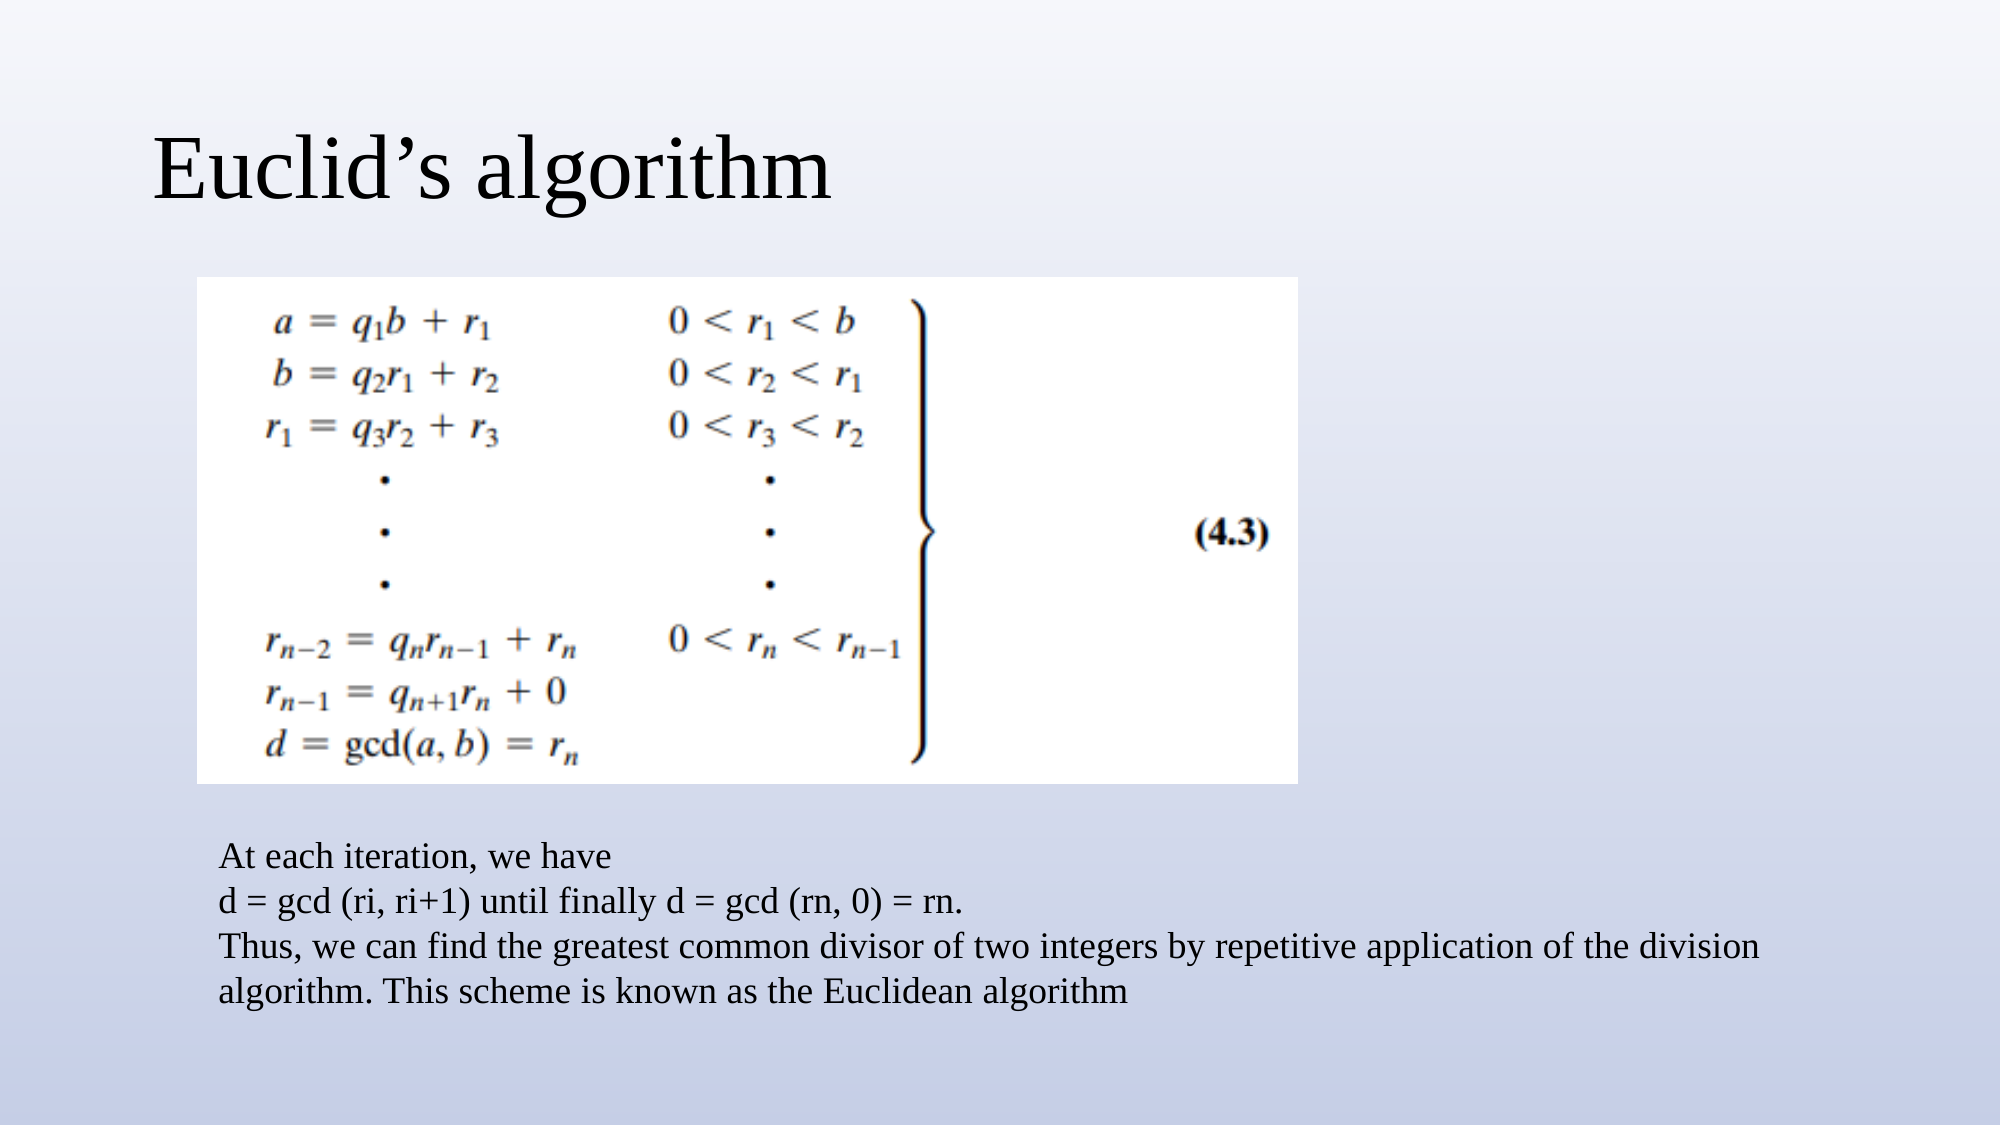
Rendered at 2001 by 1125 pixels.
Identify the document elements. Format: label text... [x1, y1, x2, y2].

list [197, 277, 1298, 784]
title Euclid’s algorithm [137, 59, 1863, 278]
text_box At each iteration, we have d = gcd (ri, ri+1) until finally d = gcd (rn, 0) = rn. Thus, we can find the greatest common divisor of two integers by repetitive application of the division algorithm. This scheme is known as the Euclidean algorithm [203, 823, 1879, 1019]
